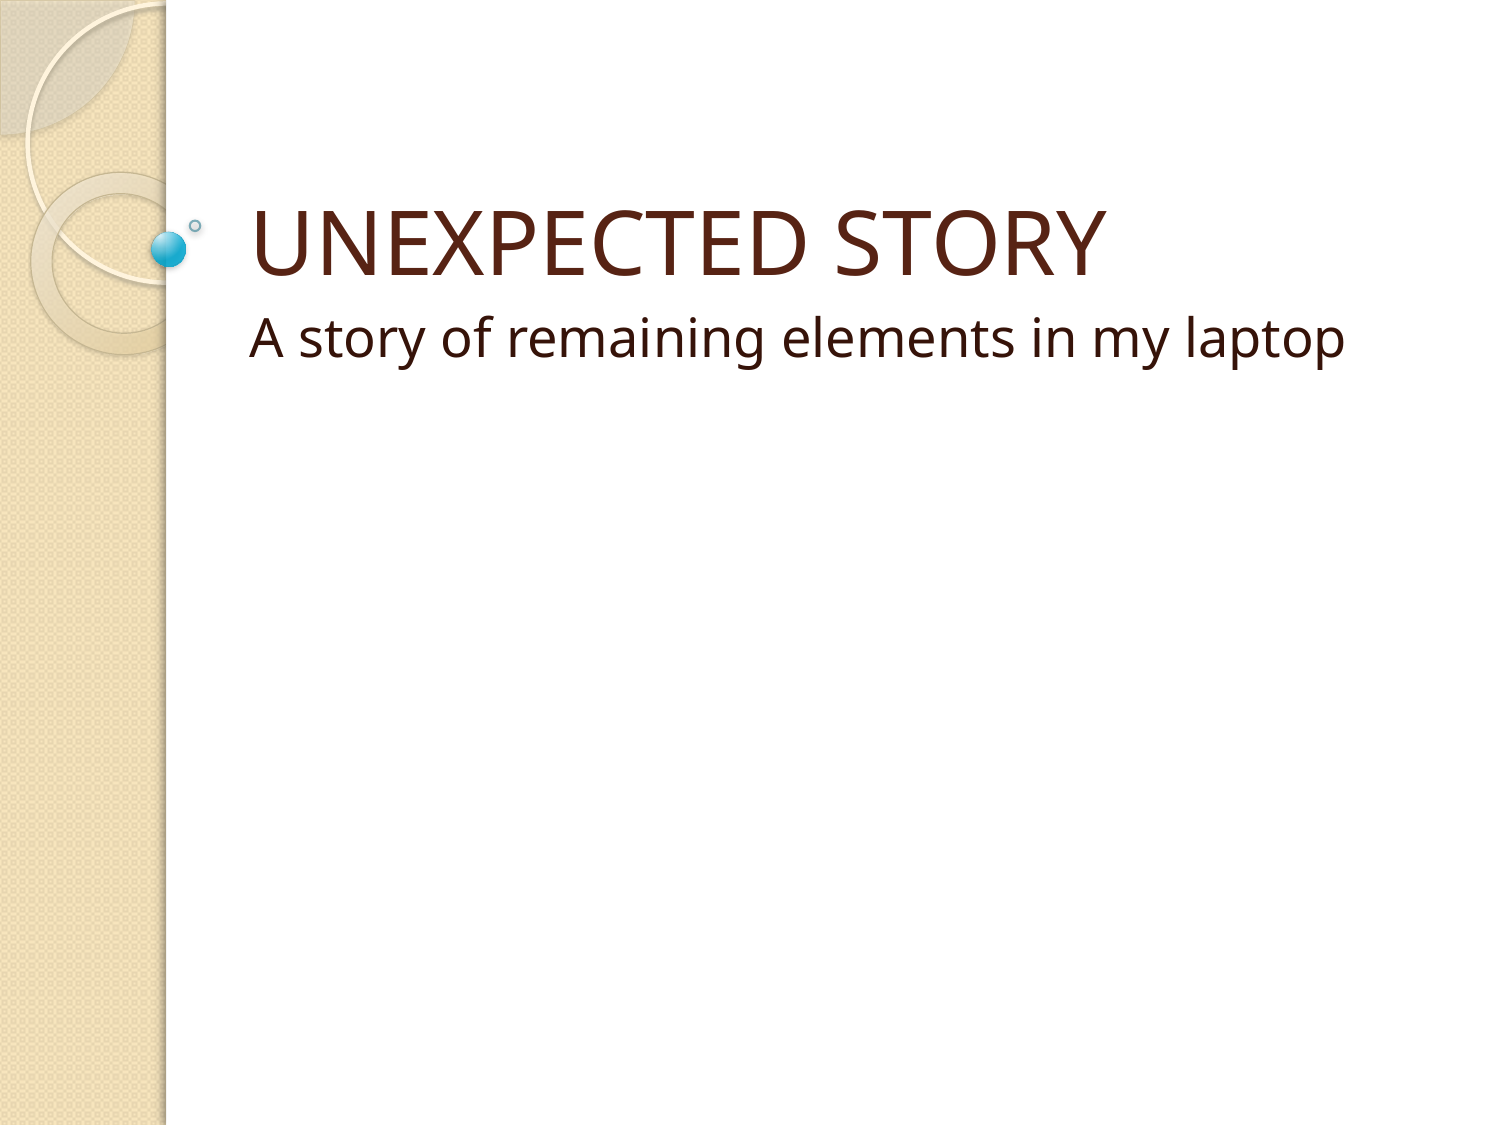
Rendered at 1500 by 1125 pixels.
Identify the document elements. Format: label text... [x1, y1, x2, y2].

subtitle A story of remaining elements in my laptop [234, 303, 1450, 591]
title UNEXPECTED STORY [234, 59, 1450, 301]
